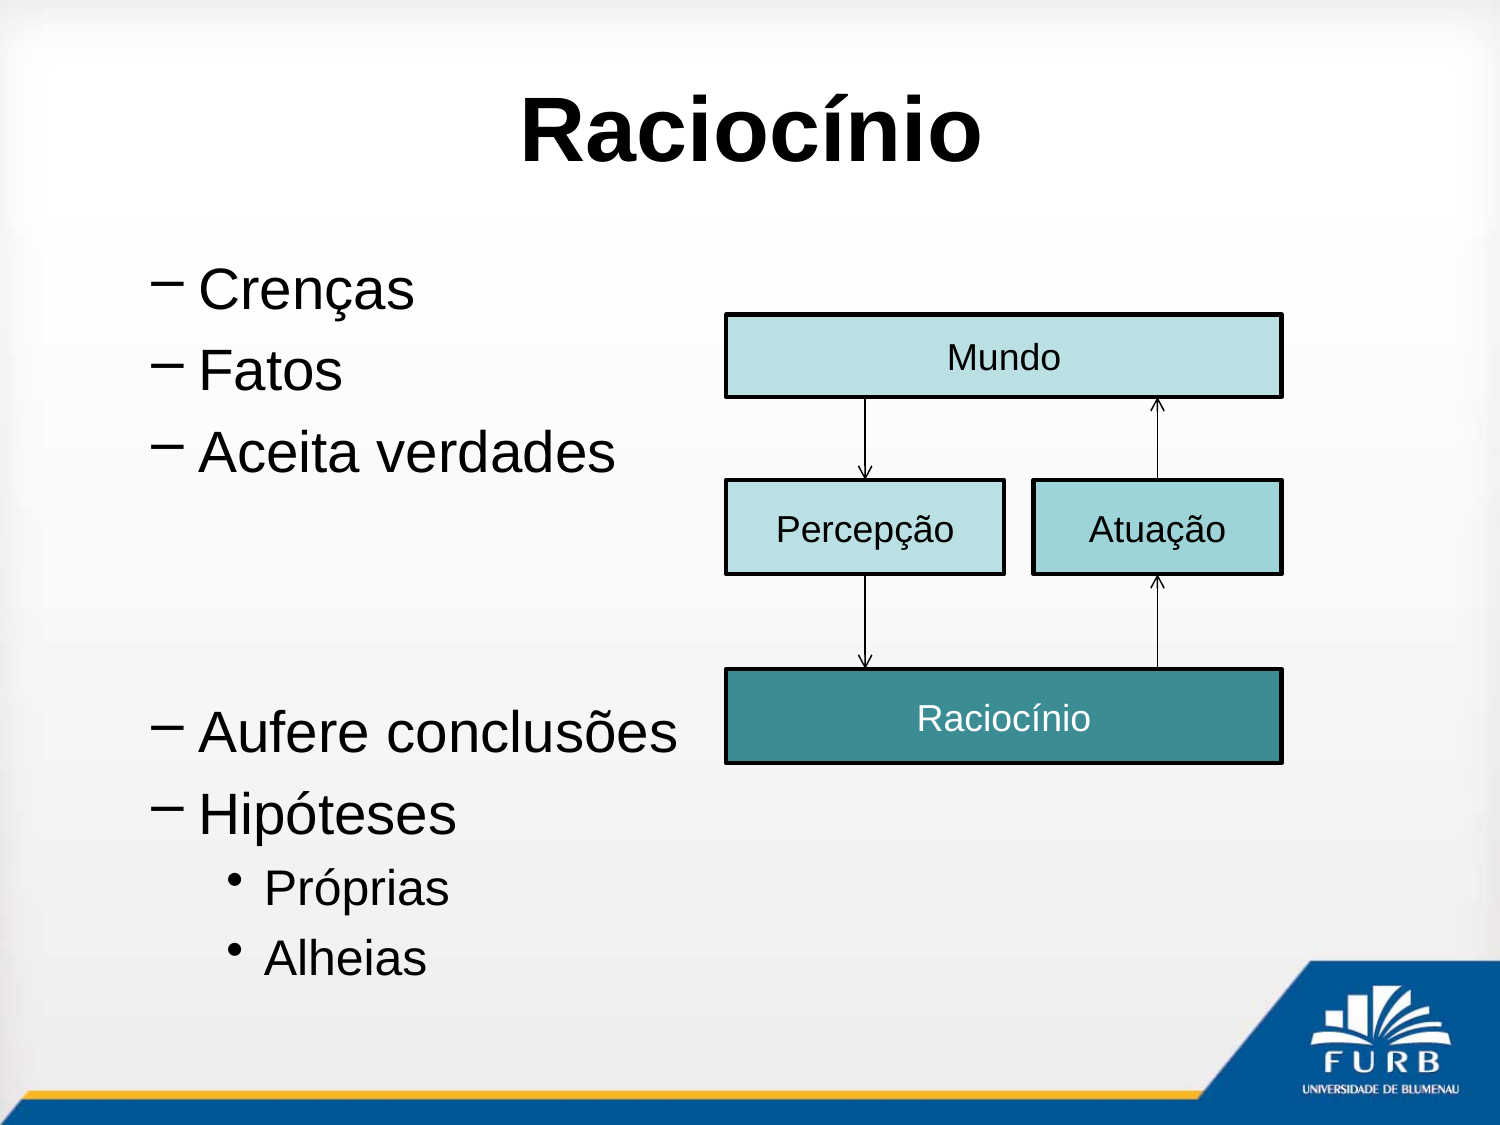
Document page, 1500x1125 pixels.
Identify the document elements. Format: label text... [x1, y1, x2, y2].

text_box Raciocínio [724, 667, 1284, 765]
text_box Mundo [724, 312, 1284, 399]
title Raciocínio [76, 30, 1427, 219]
list Crenças Fatos Aceita verdades Aufere conclusões Hipóteses Próprias Alheias [61, 243, 1412, 1036]
text_box Atuação [1031, 478, 1284, 576]
picture [0, 0, 1500, 1125]
text_box Percepção [724, 478, 1006, 576]
